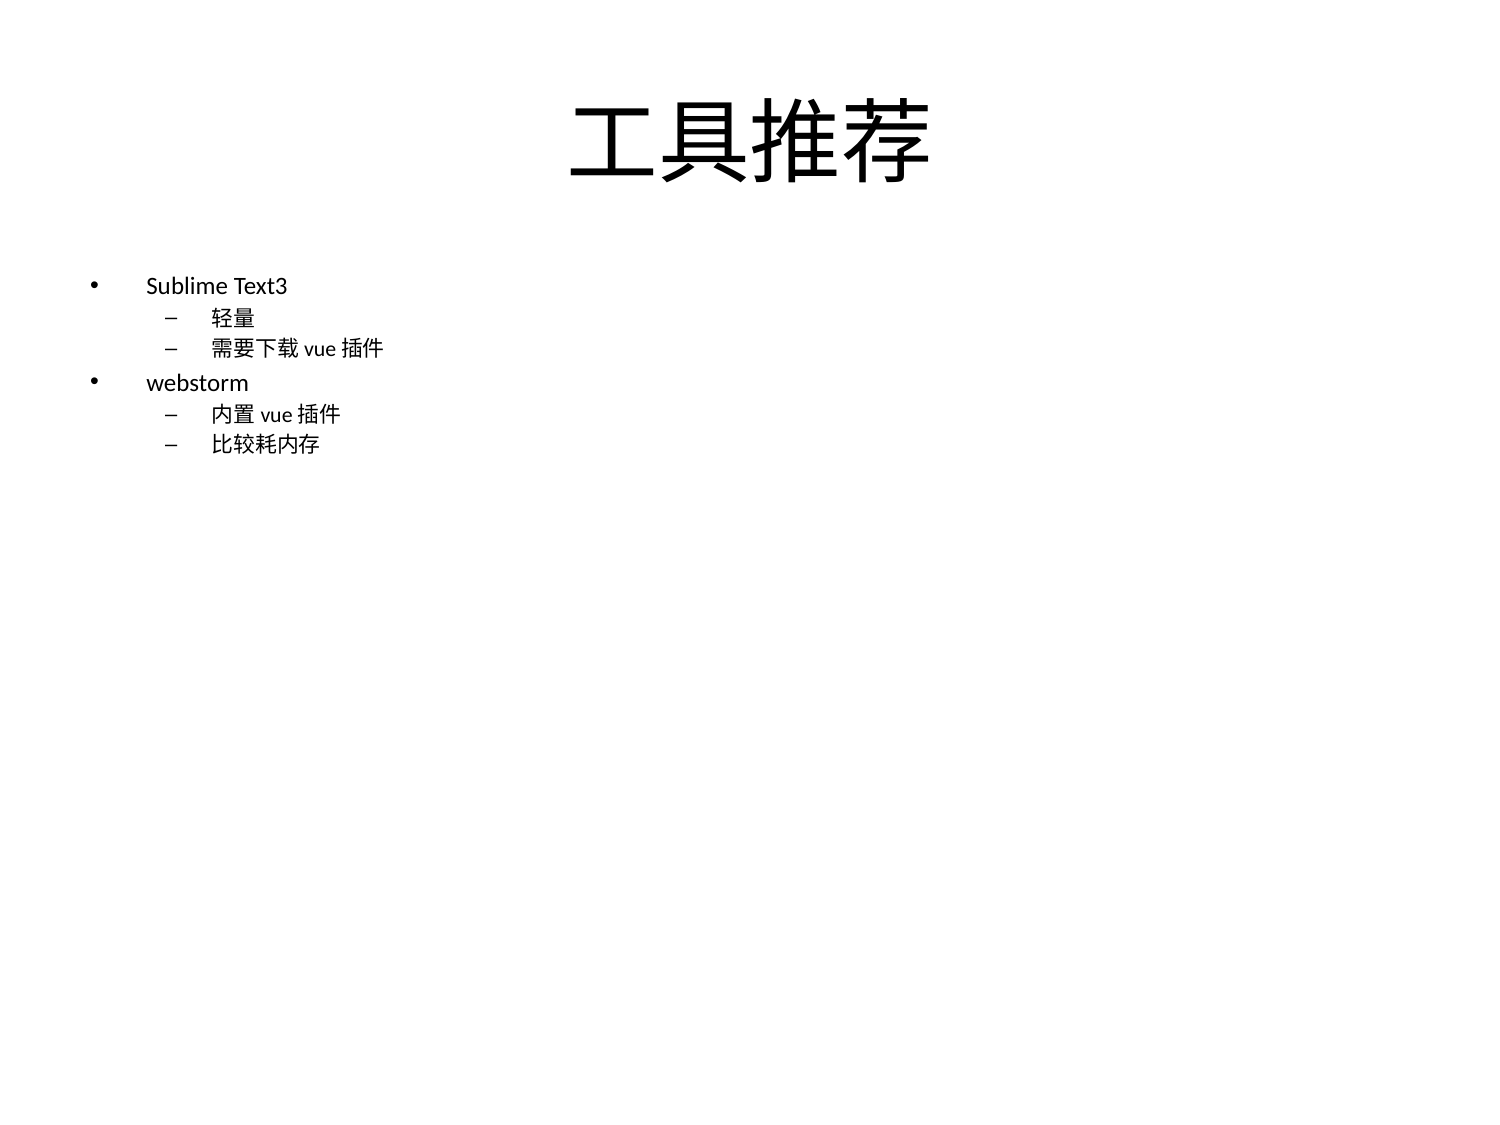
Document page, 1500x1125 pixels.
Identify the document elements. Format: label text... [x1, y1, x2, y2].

list Sublime Text3 轻量 需要下载vue插件 webstorm 内置vue插件 比较耗内存 [75, 262, 1425, 1005]
title 工具推荐 [75, 45, 1425, 233]
